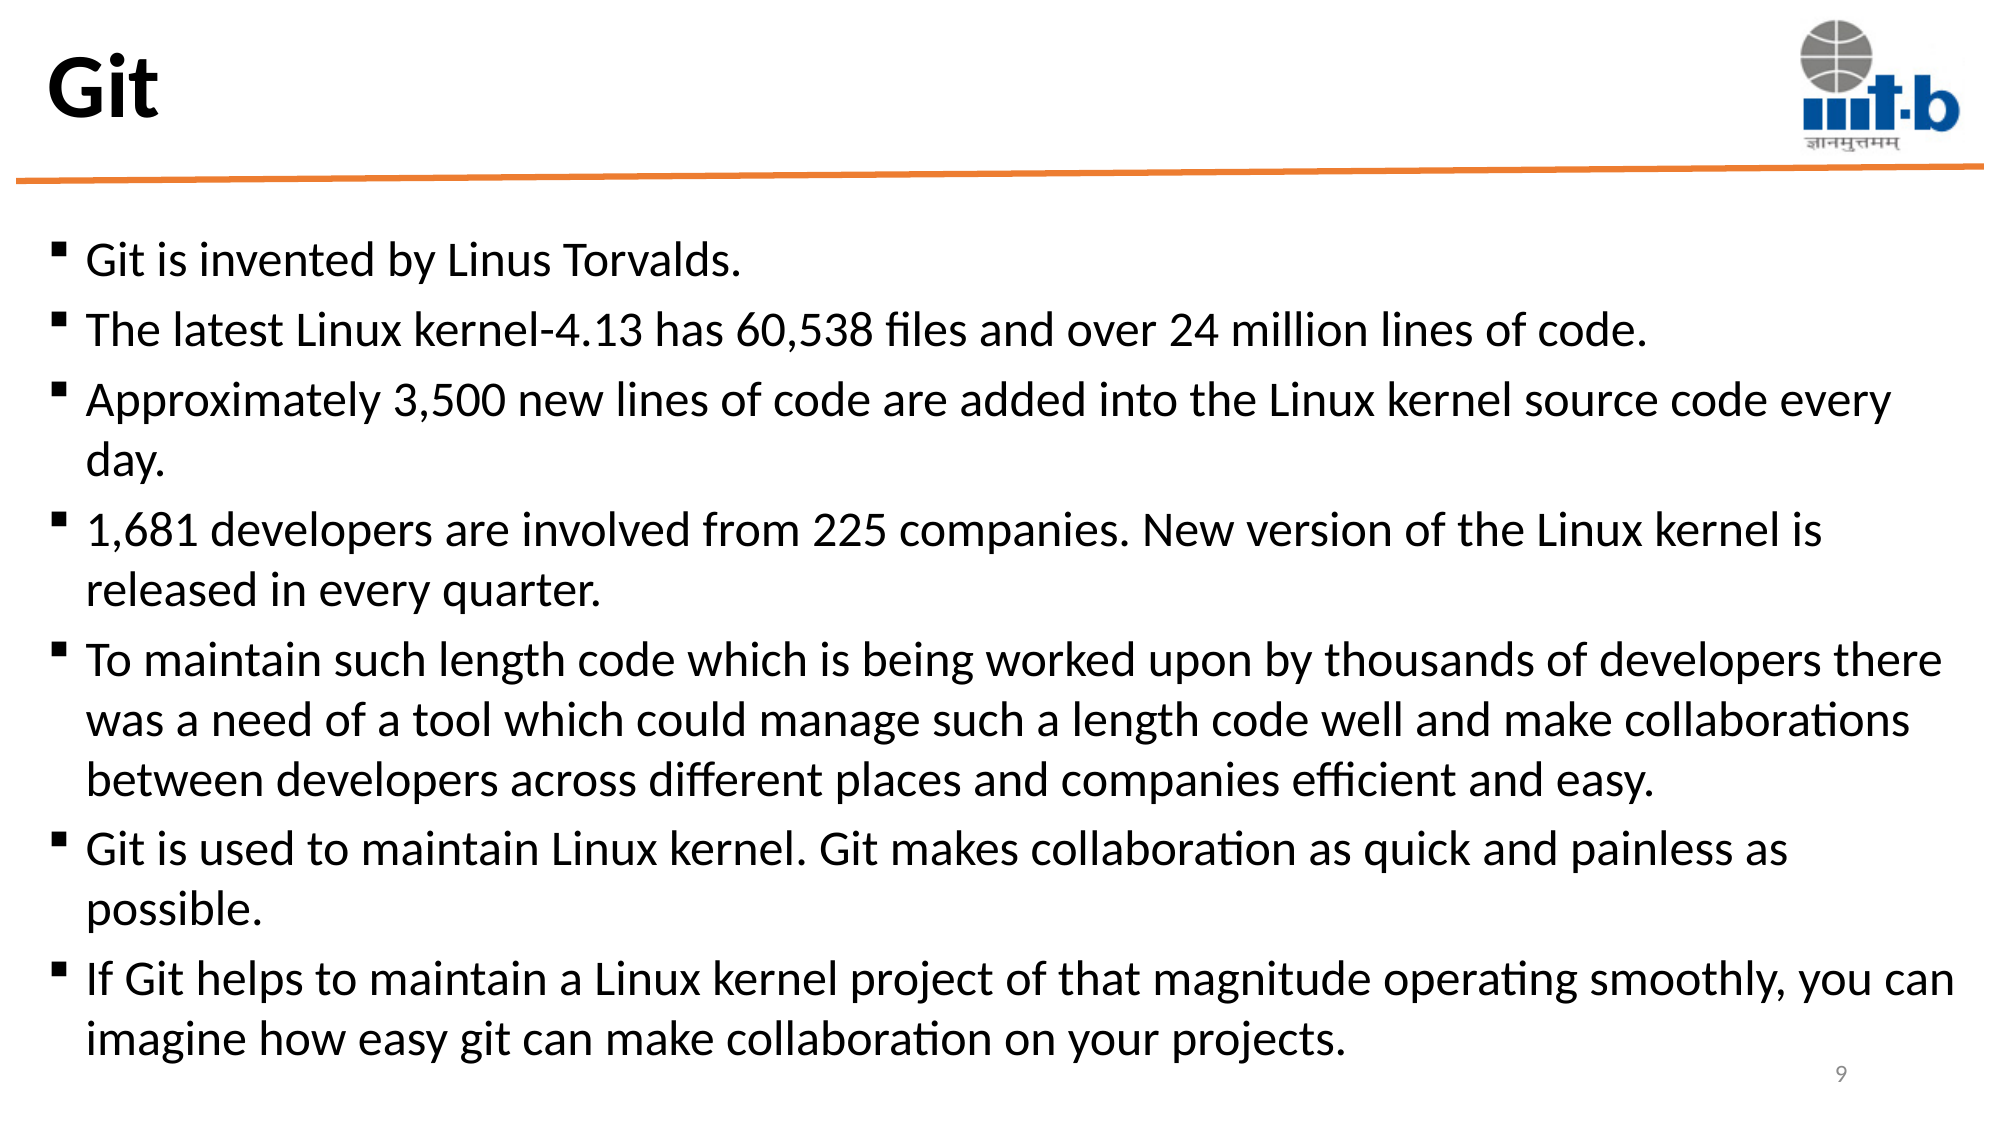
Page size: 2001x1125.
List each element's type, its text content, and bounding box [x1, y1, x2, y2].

picture [1793, 11, 1965, 163]
text_box Git is invented by Linus Torvalds. The latest Linux kernel-4.13 has 60,538 files and over 24 million lines of code. Approximately 3,500 new lines of code are added into the Linux kernel source code every day. 1,681 developers are involved from 225 companies. New version of the Linux kernel is released in every quarter. To maintain such length code which is being worked upon by thousands of developers there was a need of a tool which could manage such a length code well and make collaborations between developers across different places and companies efficient and easy. Git is used to maintain Linux kernel. Git makes collaboration as quick and painless as possible. If Git helps to maintain a Linux kernel project of that magnitude operating smoothly, you can imagine how easy git can make collaboration on your projects. [32, 218, 1977, 1103]
title Git [32, 28, 1758, 148]
